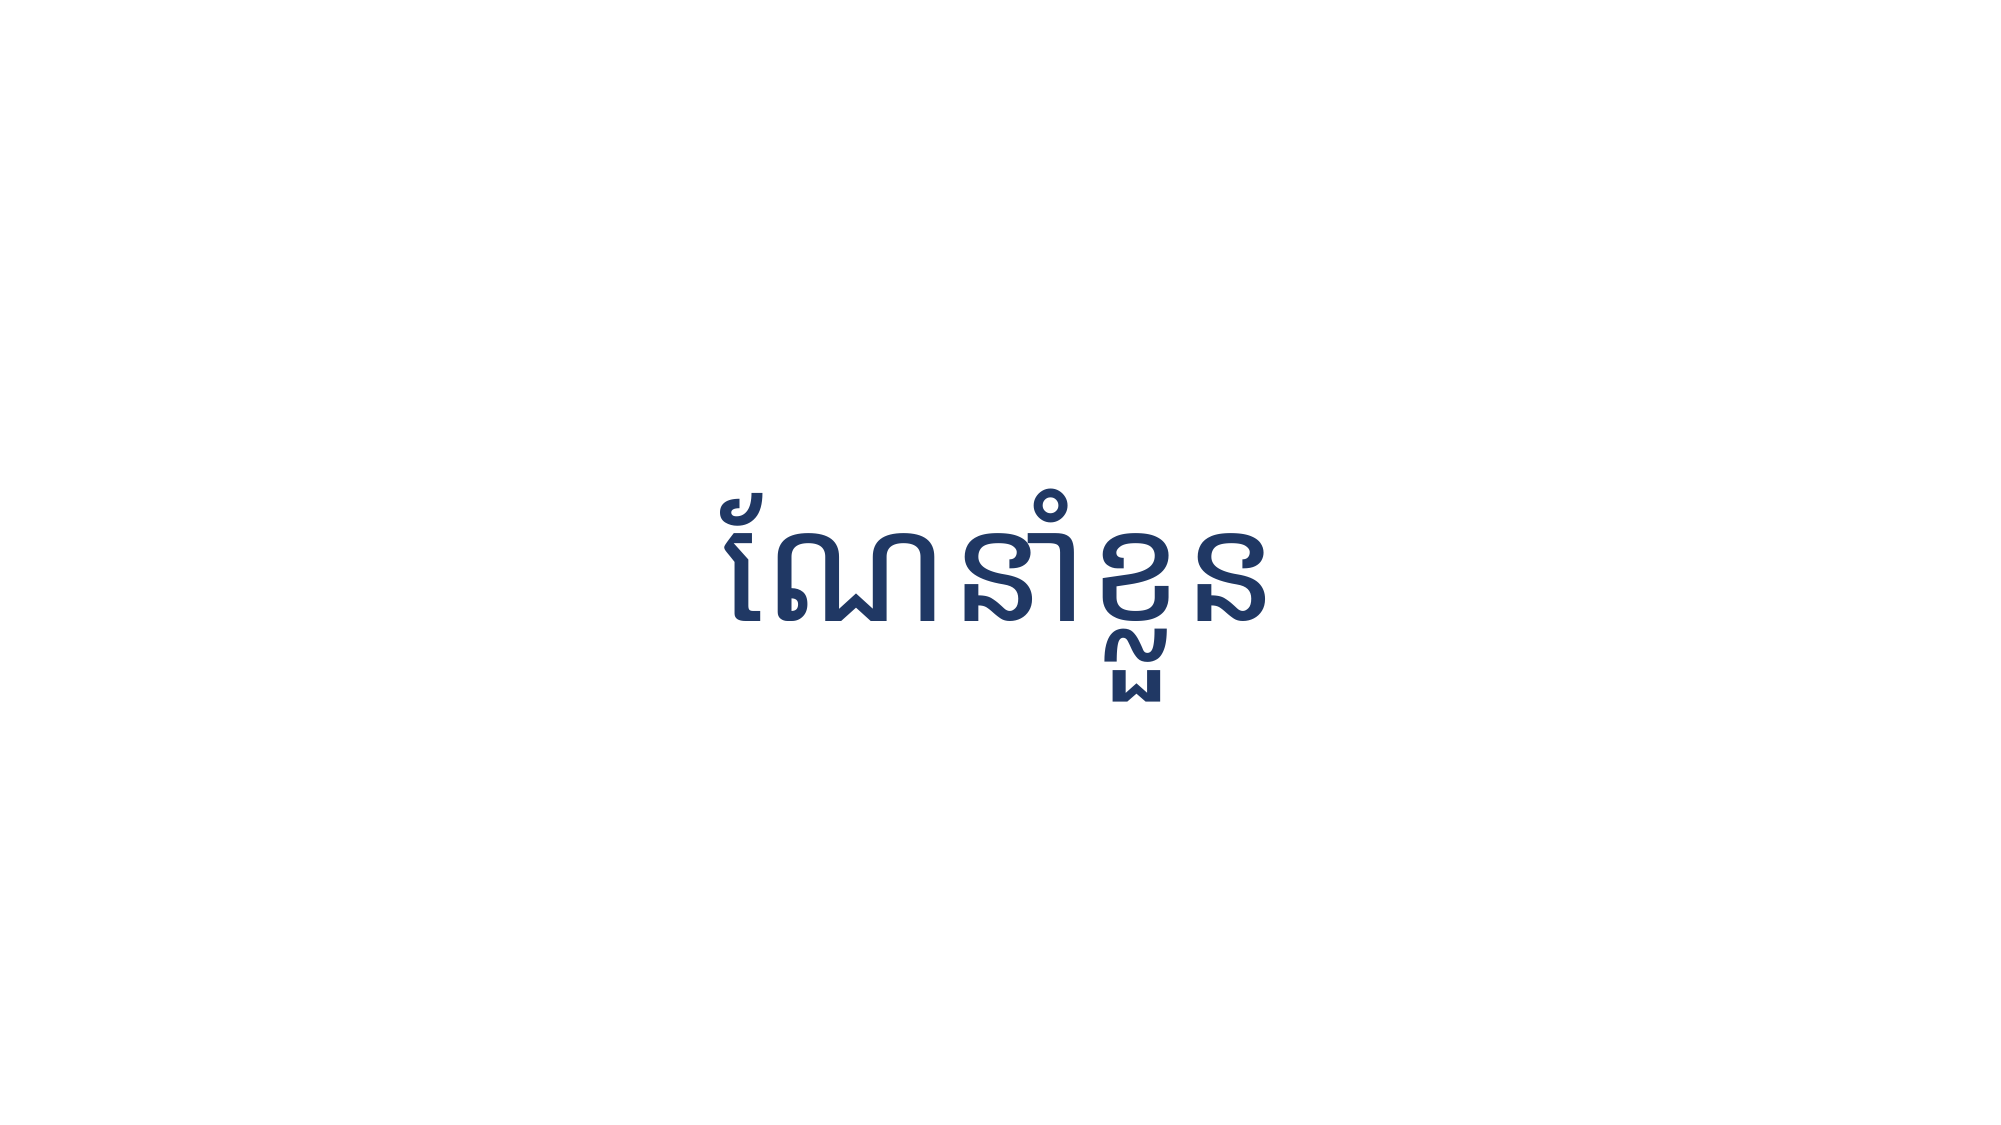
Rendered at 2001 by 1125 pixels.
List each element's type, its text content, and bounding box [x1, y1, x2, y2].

text_box ណែនាំខ្លួន [275, 463, 1725, 659]
